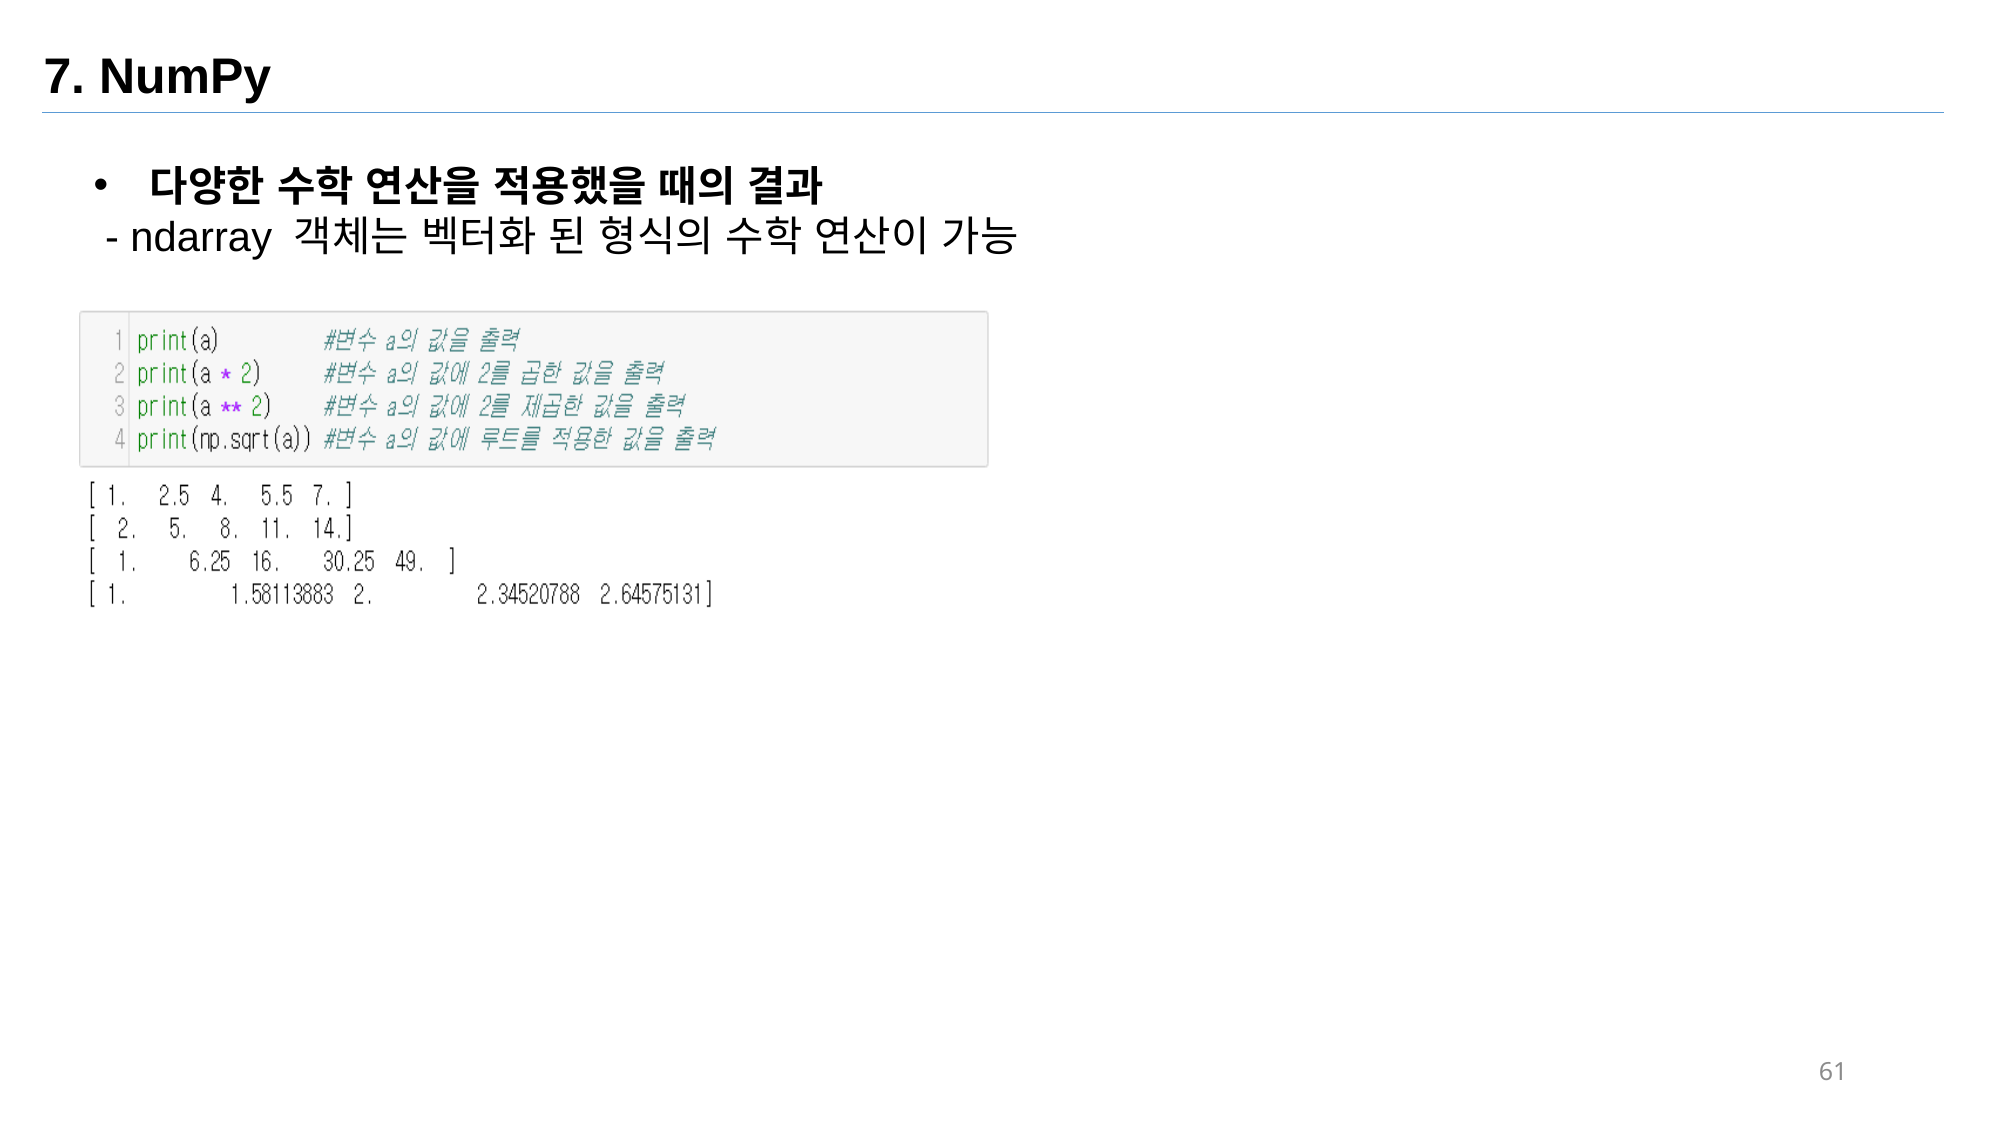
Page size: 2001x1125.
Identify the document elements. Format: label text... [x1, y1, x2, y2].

text_box 다양한 수학 연산을 적용했을 때의 결과 - ndarray 객체는 벡터화 된 형식의 수학 연산이 가능 [78, 152, 1490, 267]
text_box 7. NumPy [28, 36, 1402, 112]
picture [78, 307, 991, 615]
slide_number 61 [1412, 1042, 1863, 1103]
